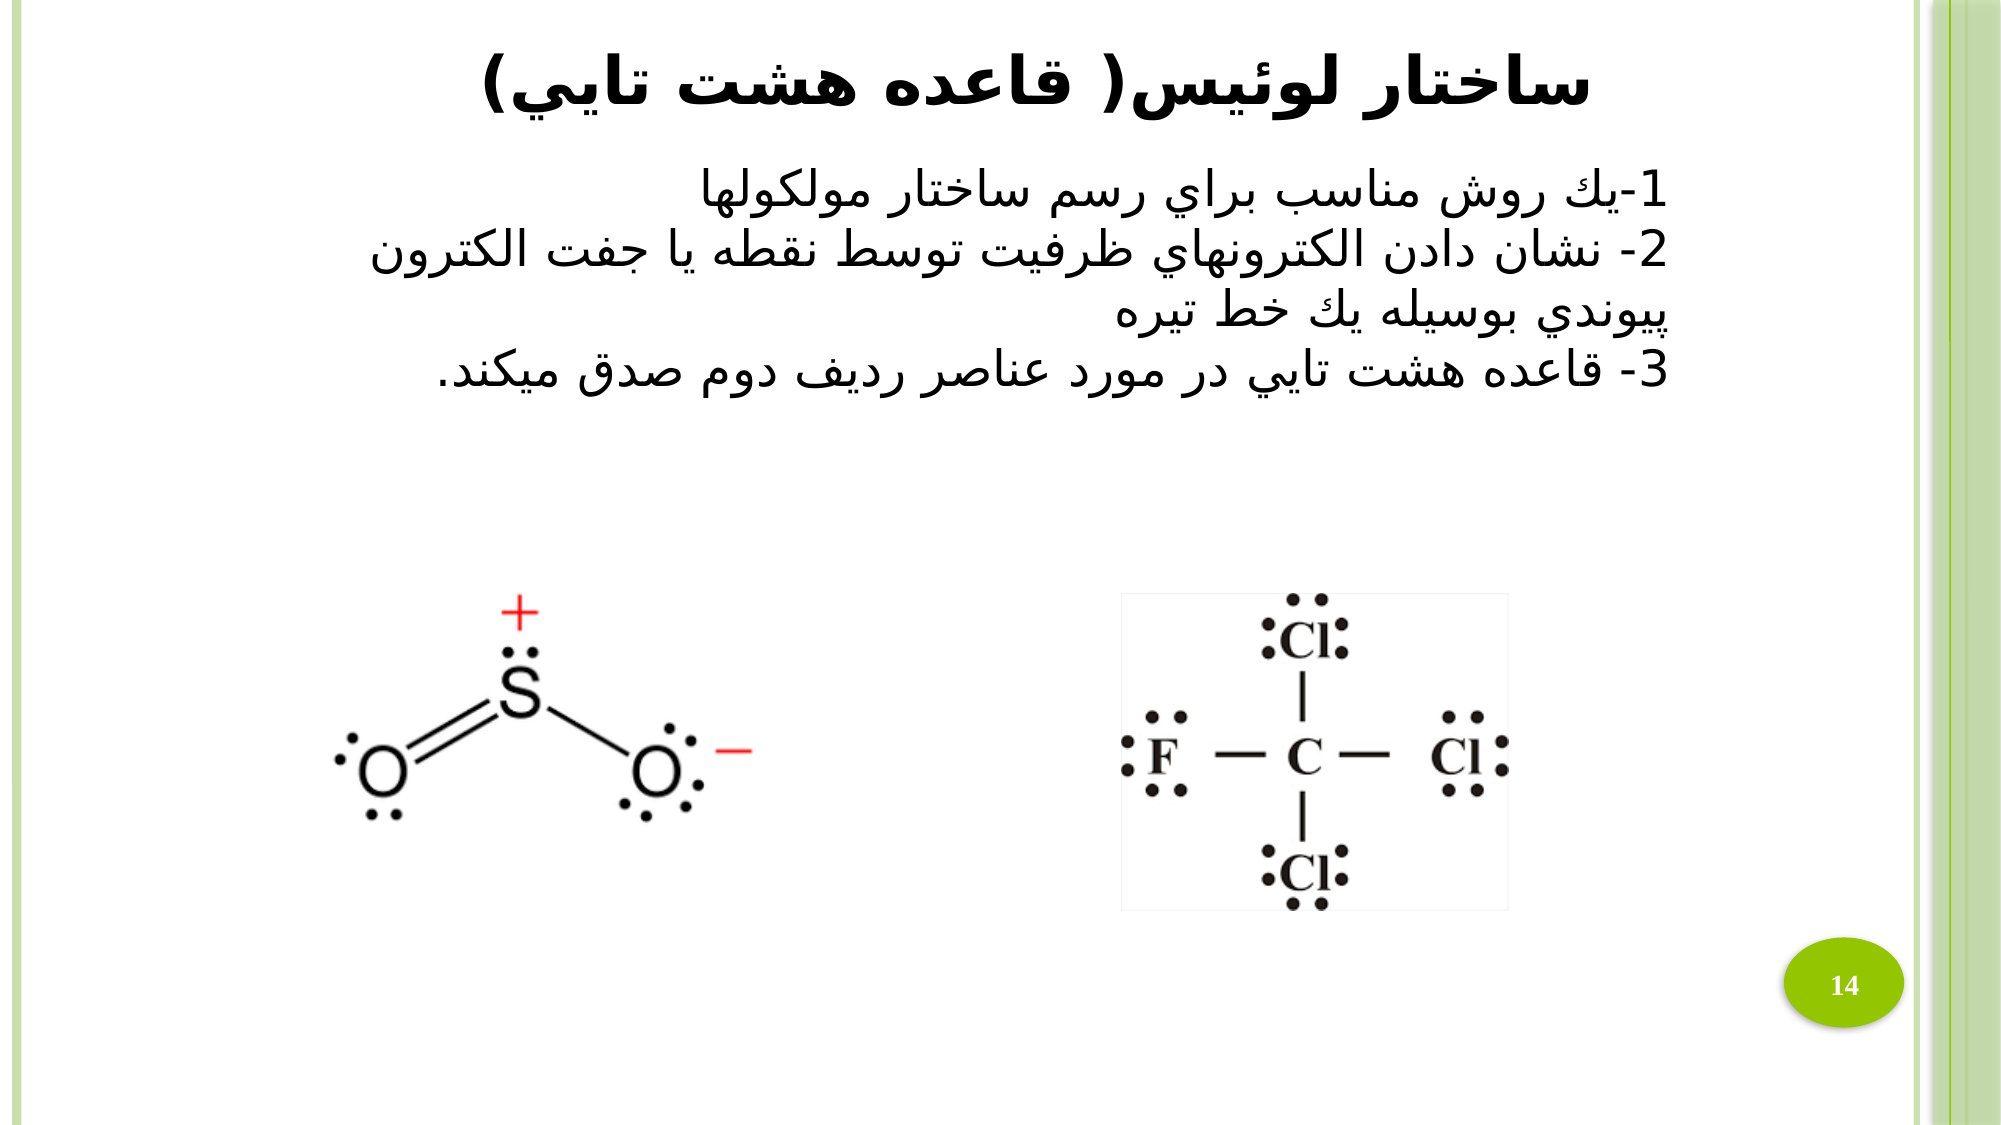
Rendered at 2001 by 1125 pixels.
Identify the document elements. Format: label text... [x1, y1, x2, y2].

slide_number 14 [1778, 940, 1912, 1026]
picture [1120, 592, 1510, 912]
title ساختار لوئيس( قاعده هشت تايي) [399, 45, 1675, 126]
text_box 1-يك روش مناسب براي رسم ساختار مولكولها 2- نشان دادن الكترونهاي ظرفيت توسط نقطه يا جفت الكترون پيوندي بوسيله يك خط تيره 3- قاعده هشت تايي در مورد عناصر رديف دوم صدق ميكند. [291, 148, 1686, 404]
picture [314, 573, 774, 844]
